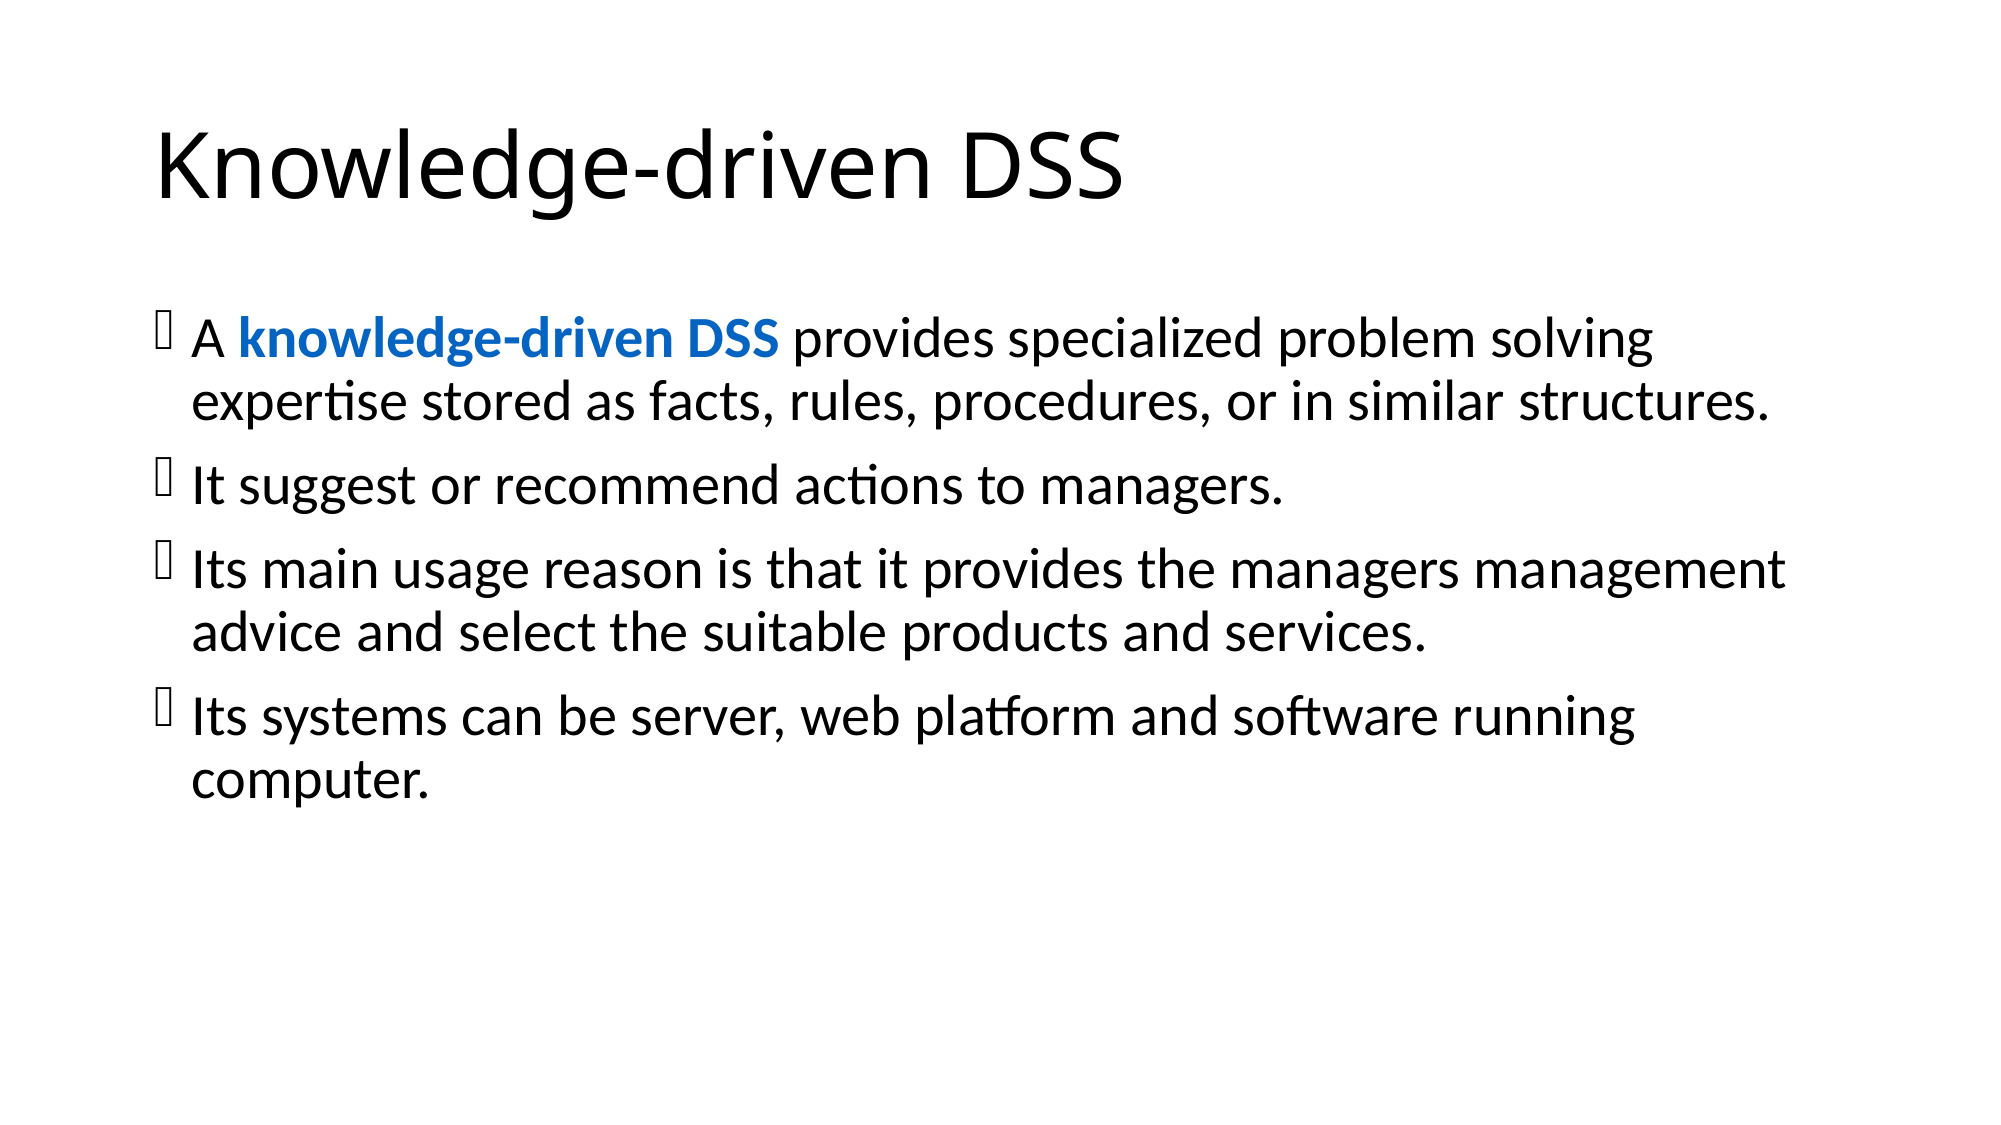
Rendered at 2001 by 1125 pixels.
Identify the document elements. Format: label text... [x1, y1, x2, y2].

list A knowledge-driven DSS provides specialized problem solving expertise stored as facts, rules, procedures, or in similar structures. It suggest or recommend actions to managers. Its main usage reason is that it provides the managers management advice and select the suitable products and services. Its systems can be server, web platform and software running computer. [138, 299, 1864, 1014]
title Knowledge-driven DSS [138, 60, 1864, 278]
